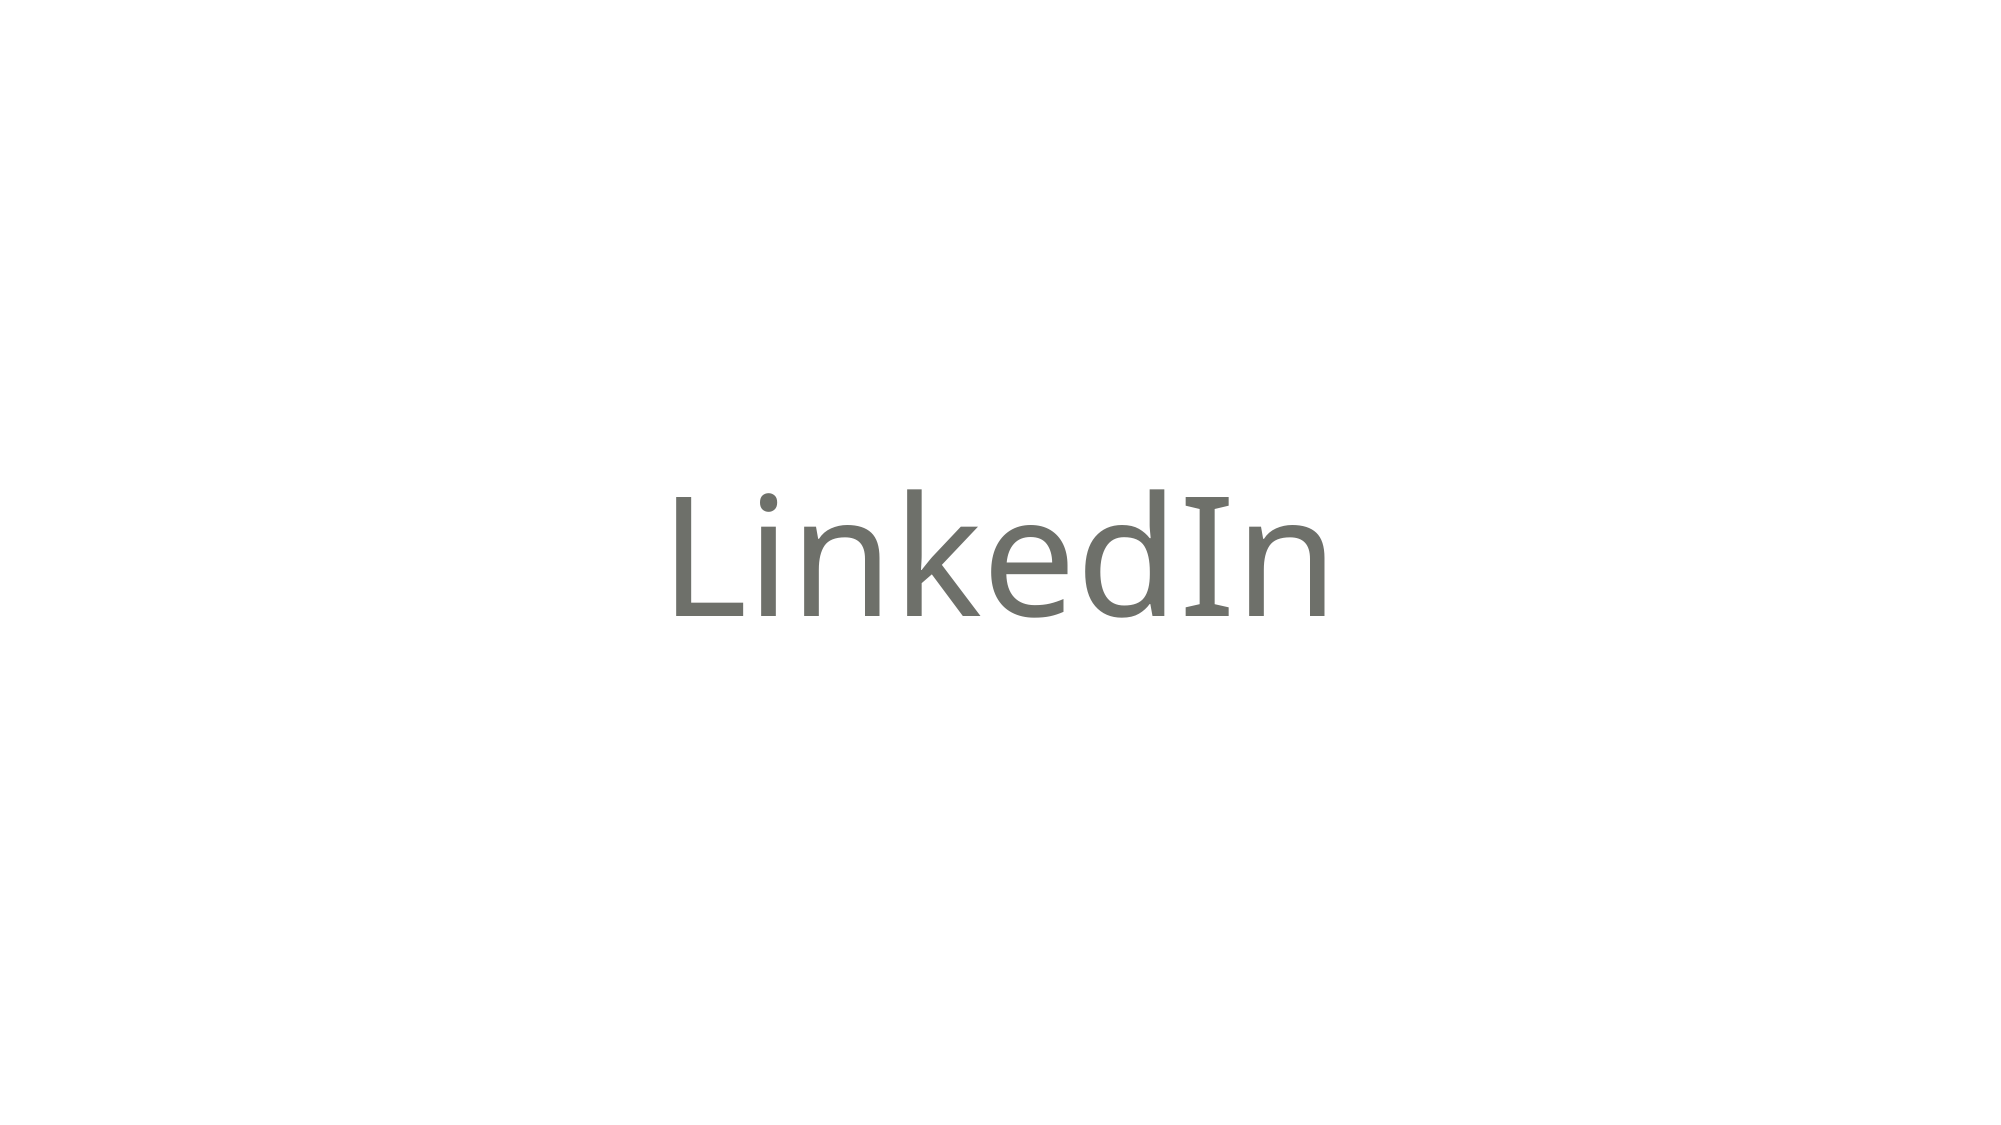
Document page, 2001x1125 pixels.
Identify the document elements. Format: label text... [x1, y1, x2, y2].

title LinkedIn [249, 206, 1750, 919]
